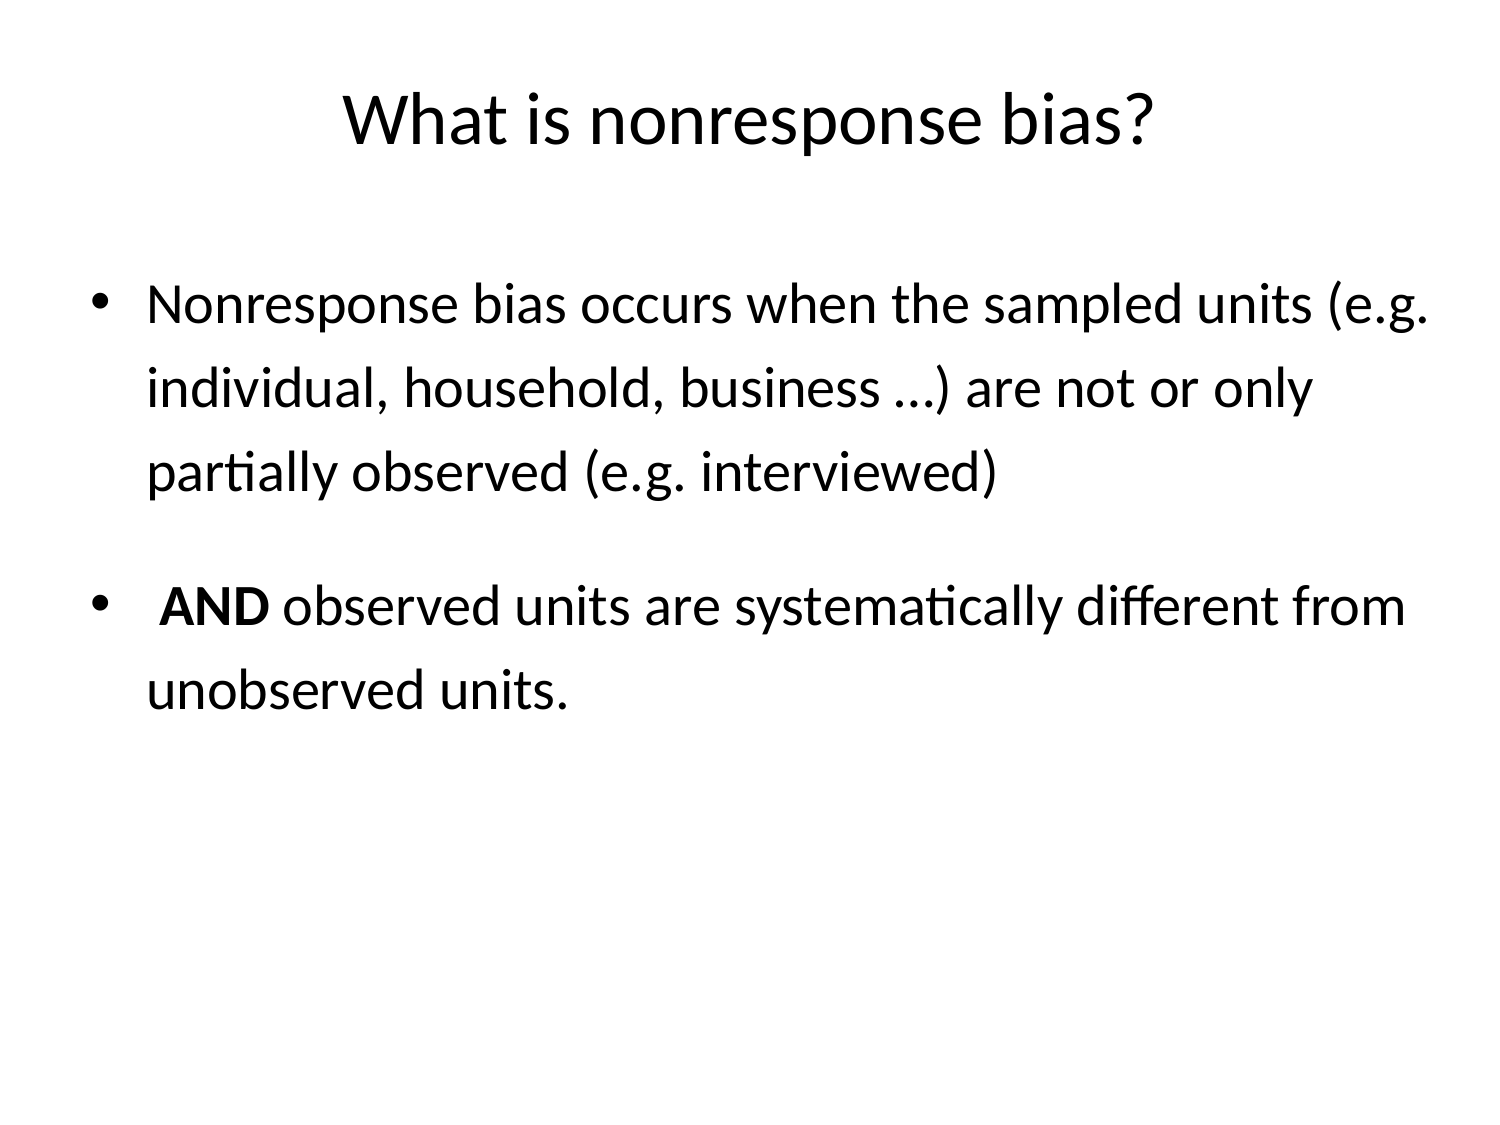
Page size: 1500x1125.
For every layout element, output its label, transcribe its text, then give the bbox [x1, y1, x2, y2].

title What is nonresponse bias? [75, 45, 1425, 185]
list Nonresponse bias occurs when the sampled units (e.g. individual, household, business …) are not or only partially observed (e.g. interviewed) AND observed units are systematically different from unobserved units. [75, 243, 1471, 1071]
